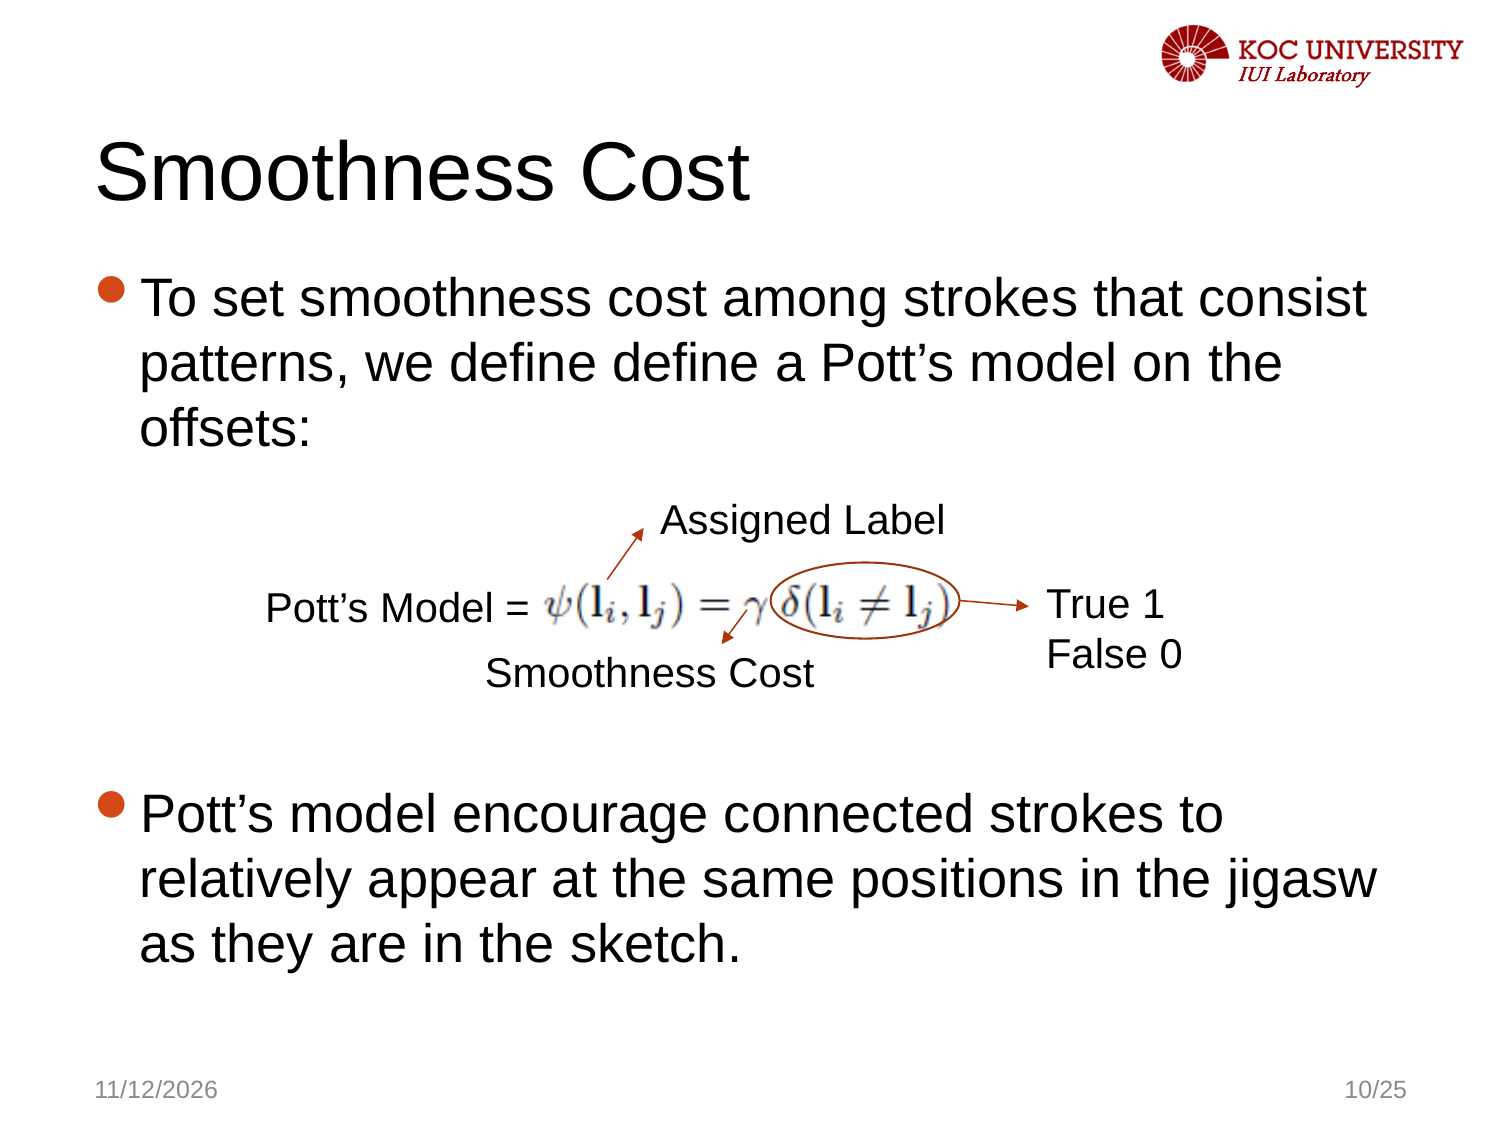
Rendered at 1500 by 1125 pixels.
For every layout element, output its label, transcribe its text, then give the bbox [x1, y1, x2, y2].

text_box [959, 600, 1030, 607]
text_box Smoothness Cost [469, 638, 830, 704]
text_box True 1 False 0 [1031, 569, 1198, 685]
text_box Pott’s Model = [250, 573, 523, 639]
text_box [606, 527, 644, 580]
list To set smoothness cost among strokes that consist patterns, we define define a Pott’s model on the offsets: Pott’s model encourage connected strokes to relatively appear at the same positions in the jigasw as they are in the sketch. [79, 255, 1428, 1047]
picture [529, 567, 960, 646]
picture [1160, 23, 1465, 91]
text_box [825, 561, 906, 565]
text_box Assigned Label [645, 485, 961, 550]
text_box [721, 609, 748, 645]
slide_number 10/25 [1084, 1058, 1423, 1119]
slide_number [79, 1058, 417, 1119]
title Smoothness Cost [79, 85, 1428, 232]
